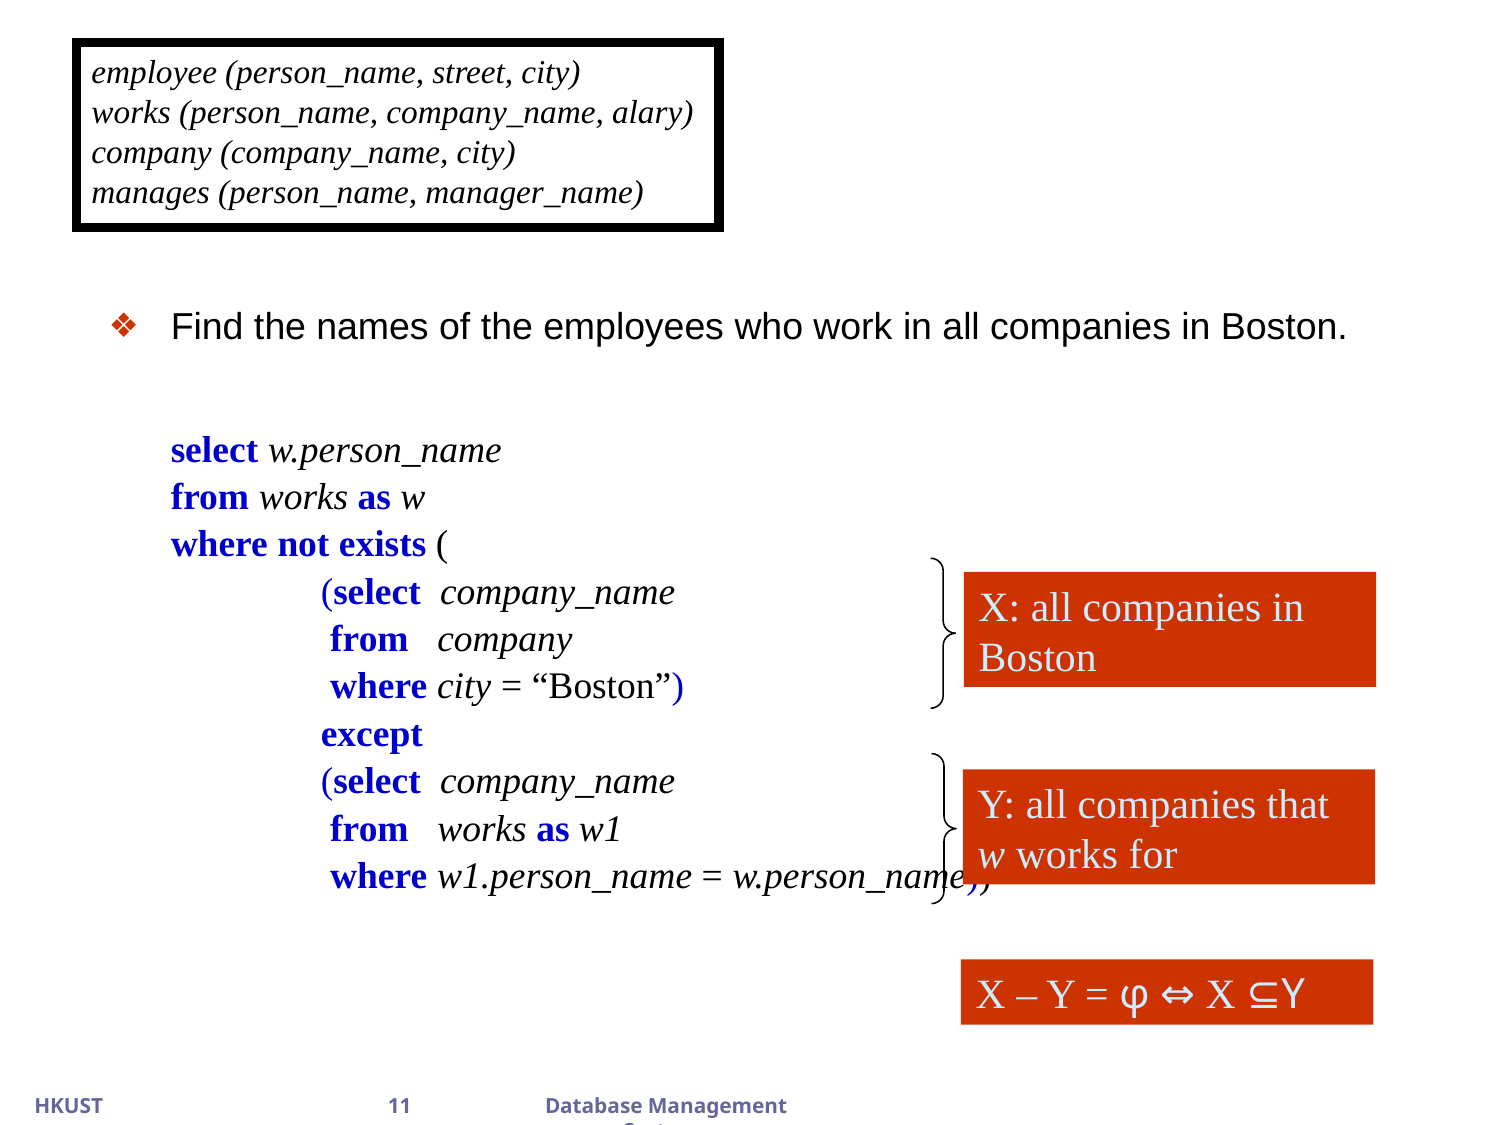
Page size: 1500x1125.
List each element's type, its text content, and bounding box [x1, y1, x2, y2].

text_box X – Y = φ ⇔ X ⊆Υ [960, 959, 1374, 1025]
text_box [931, 753, 957, 904]
text_box Y: all companies that w works for [962, 769, 1376, 885]
text_box employee (person_name, street, city)‏ works (person_name, company_name, alary)‏ company (company_name, city)‏ manages (person_name, manager_name)‏ [76, 42, 719, 228]
list Find the names of the employees who work in all companies in Boston. select w.person_name from works as w where not exists ( (select company_name from company where city = “Boston”)‏ except (select company_name from works as w1 where w1.person_name = w.person_name))‏ [93, 294, 1382, 1094]
text_box [930, 558, 956, 709]
text_box X: all companies in Boston [963, 571, 1377, 687]
